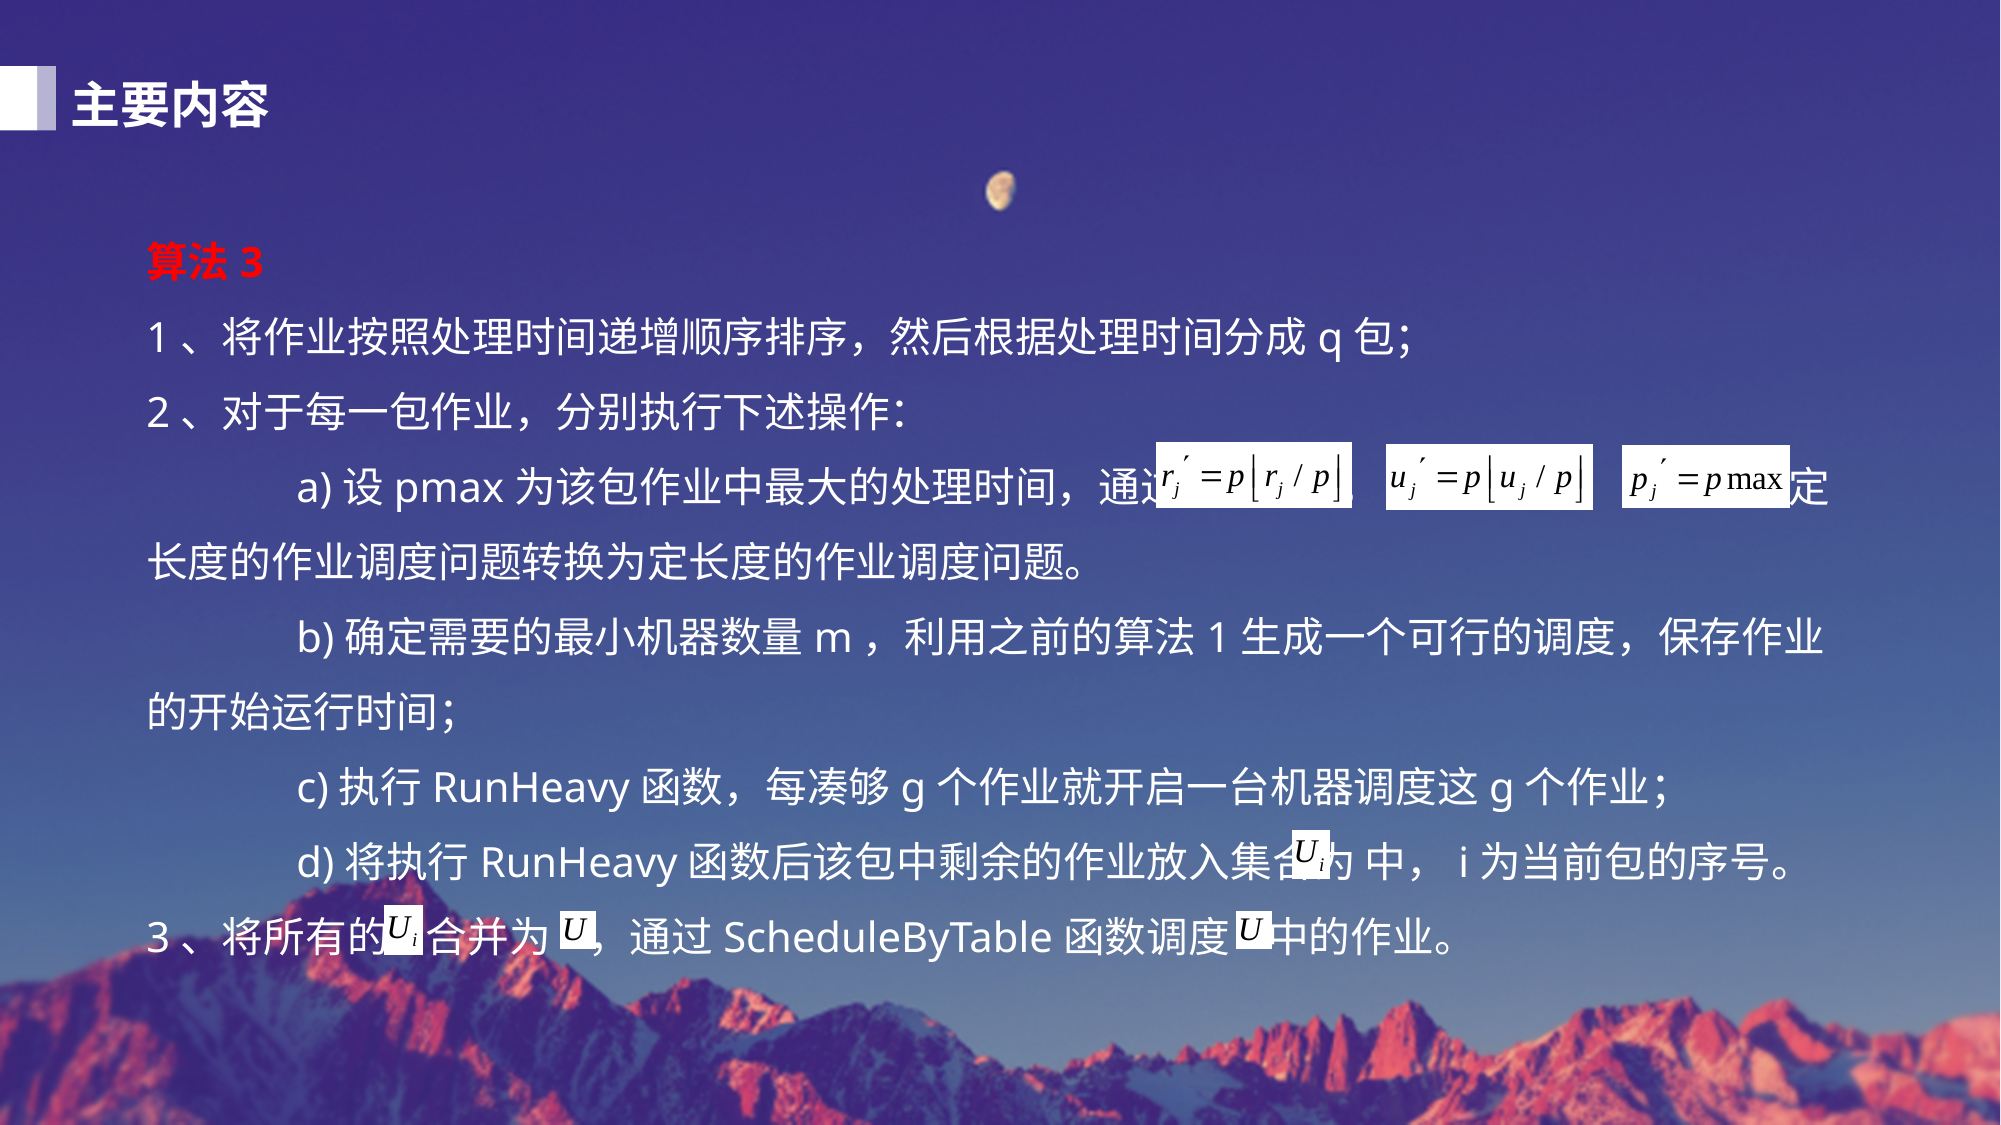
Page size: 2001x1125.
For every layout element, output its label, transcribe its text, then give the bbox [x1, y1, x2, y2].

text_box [1622, 445, 1791, 509]
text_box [1235, 910, 1272, 950]
text_box [0, 65, 36, 131]
text_box [36, 65, 57, 131]
text_box 算法3 1、将作业按照处理时间递增顺序排序，然后根据处理时间分成q包； 2、对于每一包作业，分别执行下述操作： a)设pmax为该包作业中最大的处理时间，通过 ， ， 其 将不定长度的作业调度问题转换为定长度的作业调度问题。 b)确定需要的最小机器数量m，利用之前的算法1生成一个可行的调度，保存作业的开始运行时间； c)执行RunHeavy函数，每凑够g个作业就开启一台机器调度这g个作业； d)将执行RunHeavy函数后该包中剩余的作业放入集合为 中，i为当前包的序号。 3、将所有的 合并为 ，通过ScheduleByTable函数调度 中的作业。 [131, 203, 1869, 969]
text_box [1385, 443, 1593, 510]
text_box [384, 904, 423, 955]
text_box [1291, 829, 1331, 880]
picture [0, 0, 2001, 1125]
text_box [1156, 442, 1352, 509]
text_box 主要内容 [55, 66, 472, 141]
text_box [559, 910, 596, 950]
